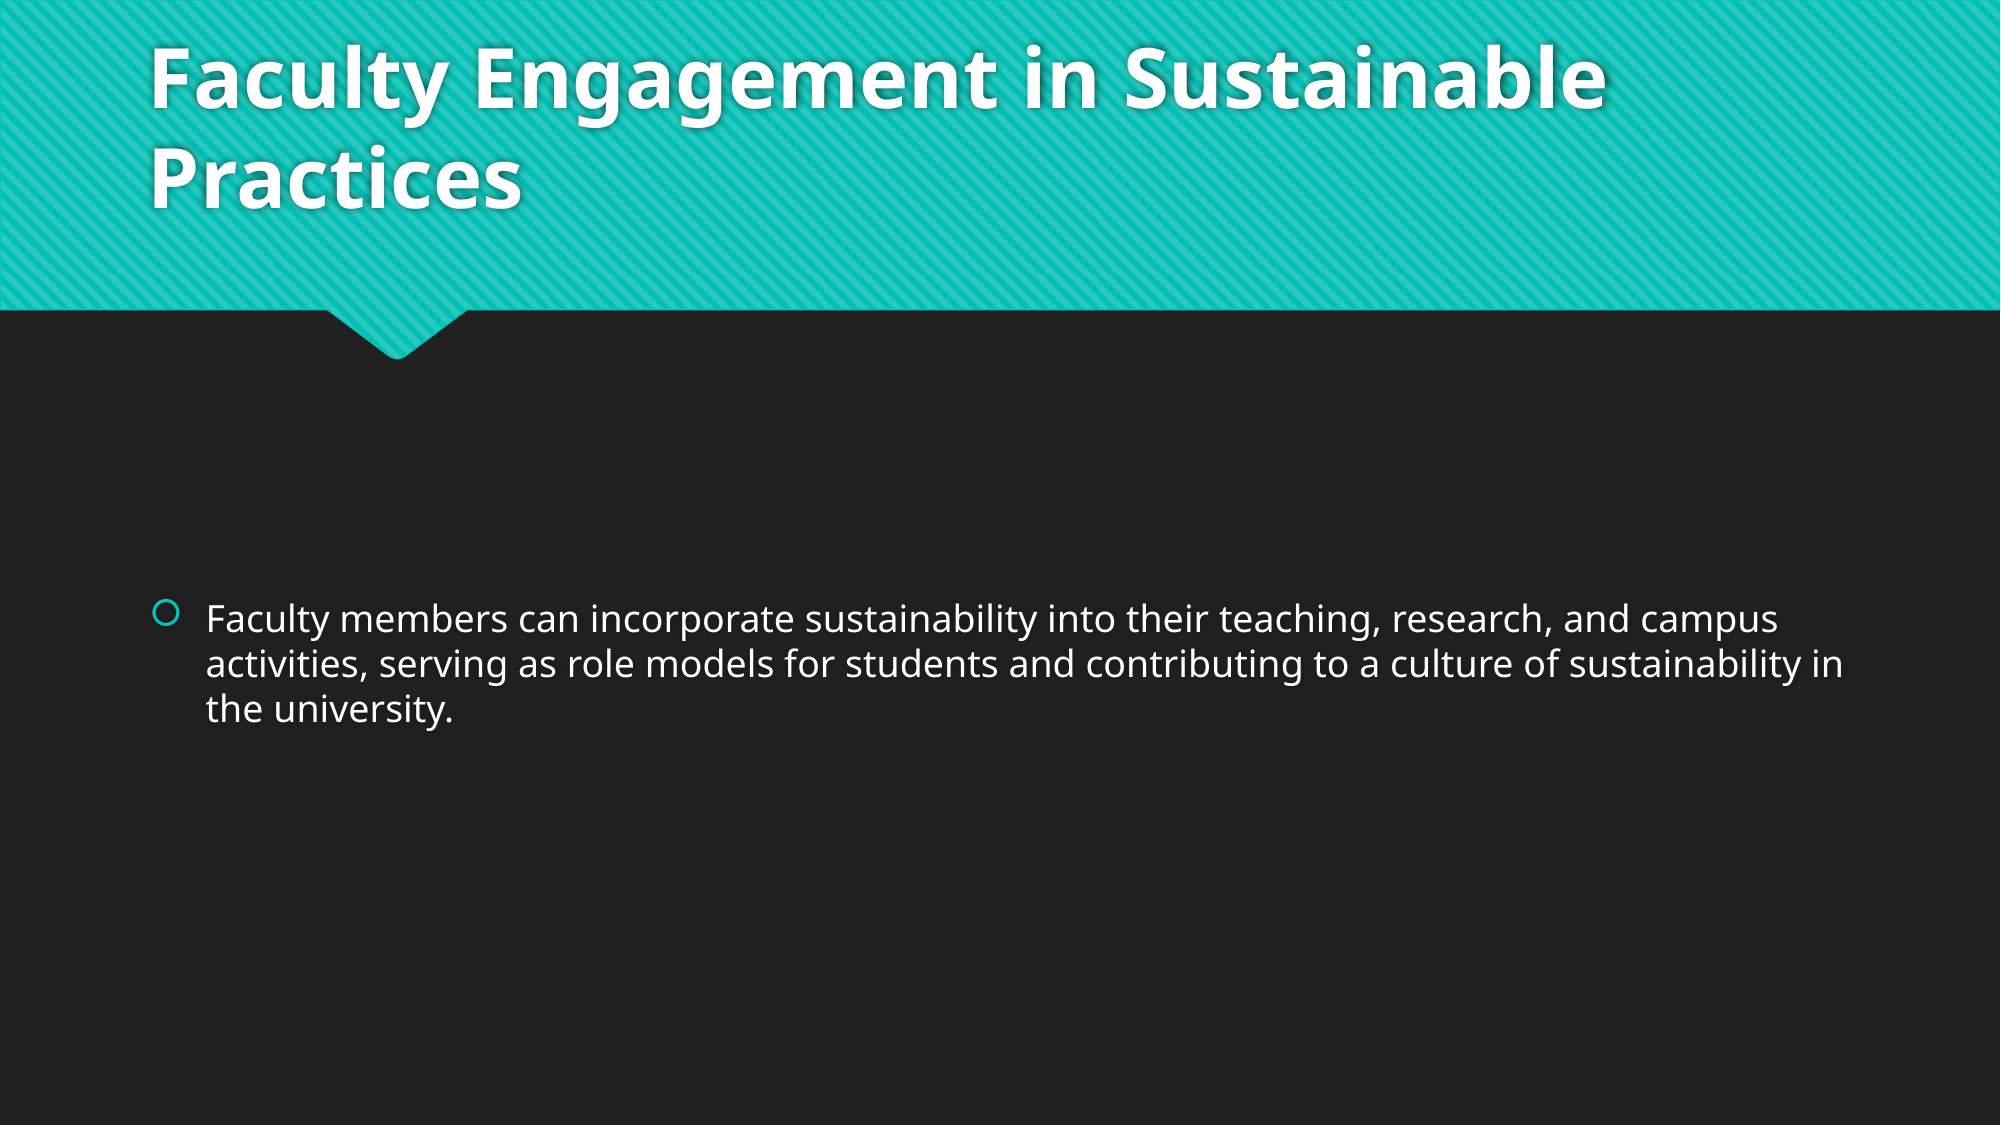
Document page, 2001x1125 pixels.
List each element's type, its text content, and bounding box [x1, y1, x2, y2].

list Faculty members can incorporate sustainability into their teaching, research, and campus activities, serving as role models for students and contributing to a culture of sustainability in the university. [134, 364, 1866, 962]
title Faculty Engagement in Sustainable Practices [132, 73, 1868, 233]
